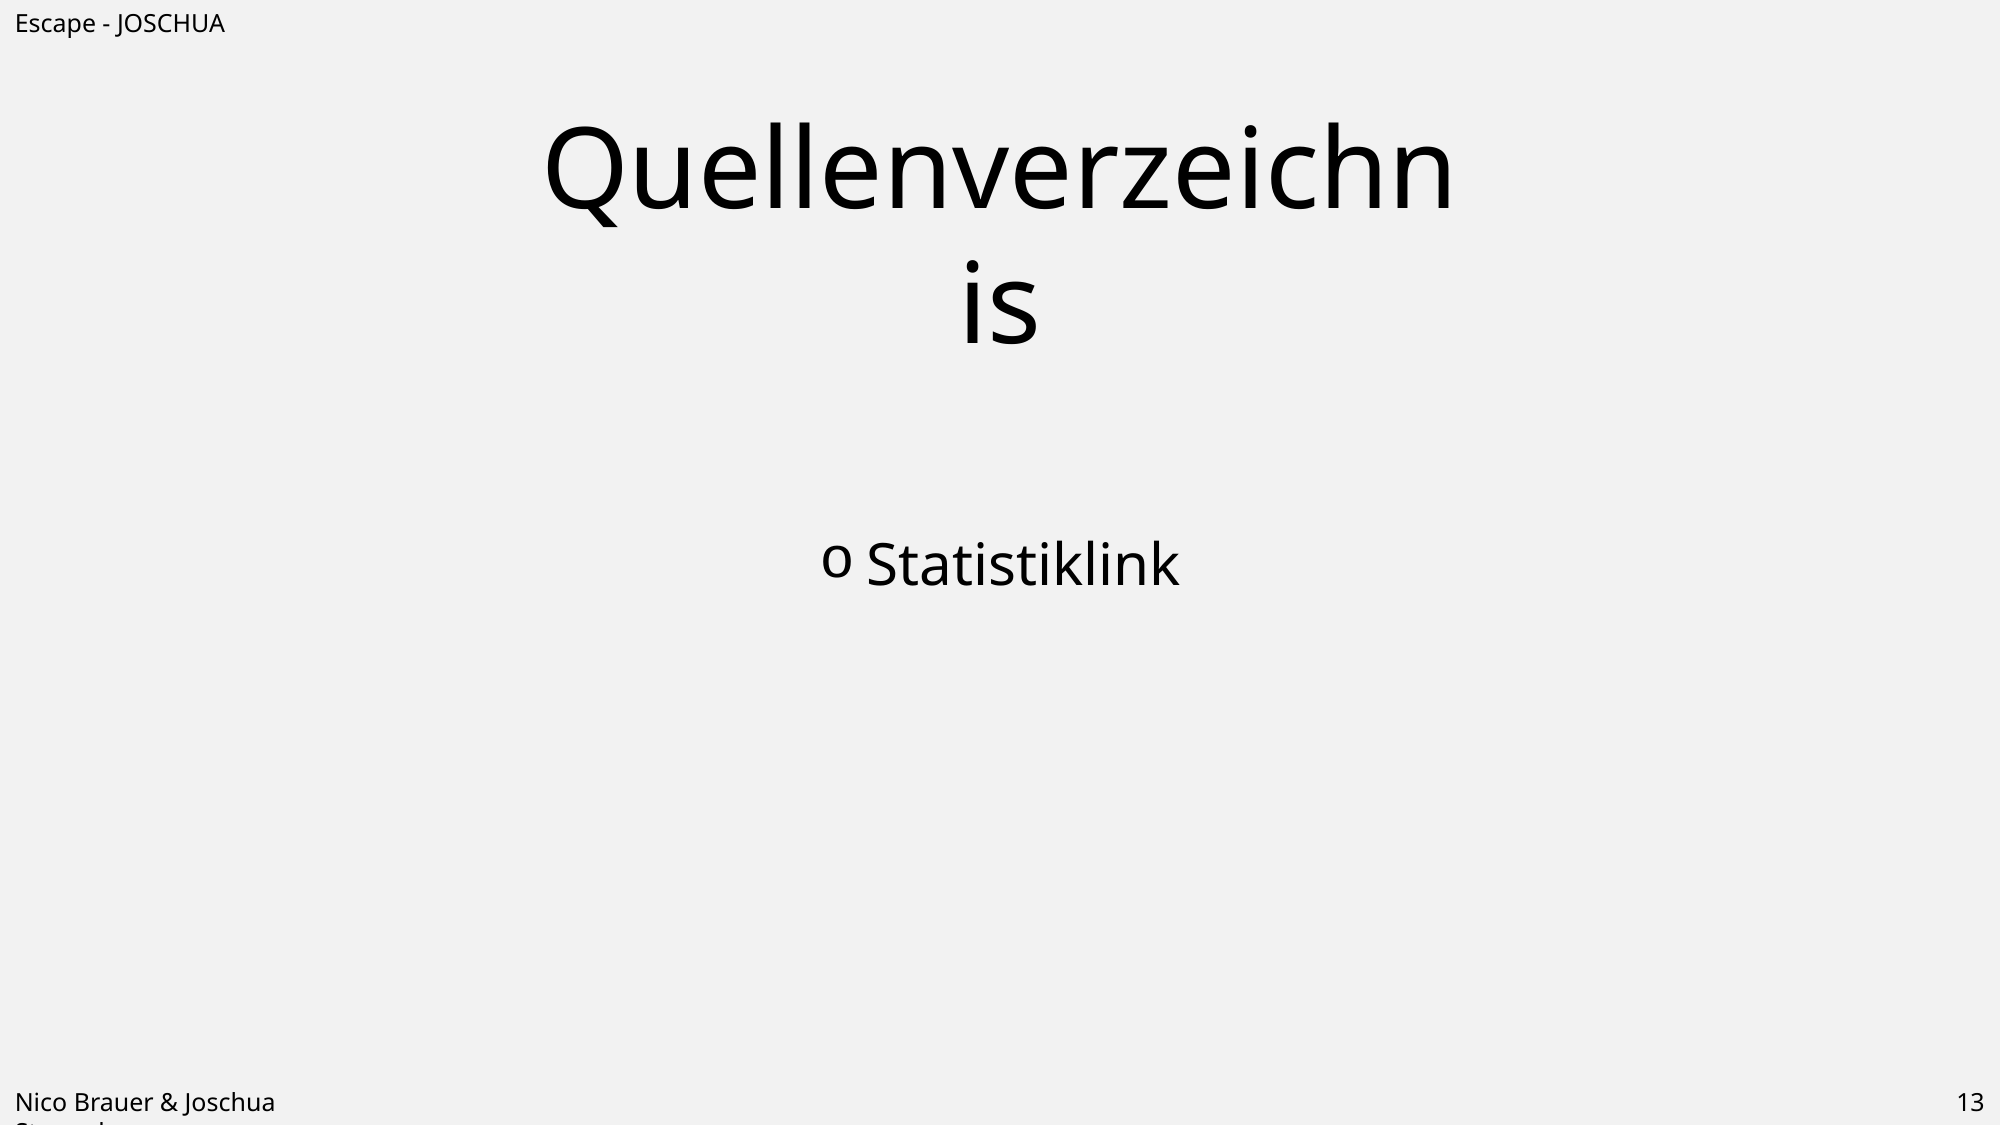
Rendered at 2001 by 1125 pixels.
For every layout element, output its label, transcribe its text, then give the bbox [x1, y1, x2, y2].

text_box Statistiklink [787, 519, 1213, 605]
text_box Escape - JOSCHUA [0, 0, 244, 45]
text_box Nico Brauer & Joschua Stammherr [0, 1079, 416, 1125]
text_box 13 [1940, 1079, 2000, 1125]
text_box Quellenverzeichnis [526, 88, 1474, 374]
